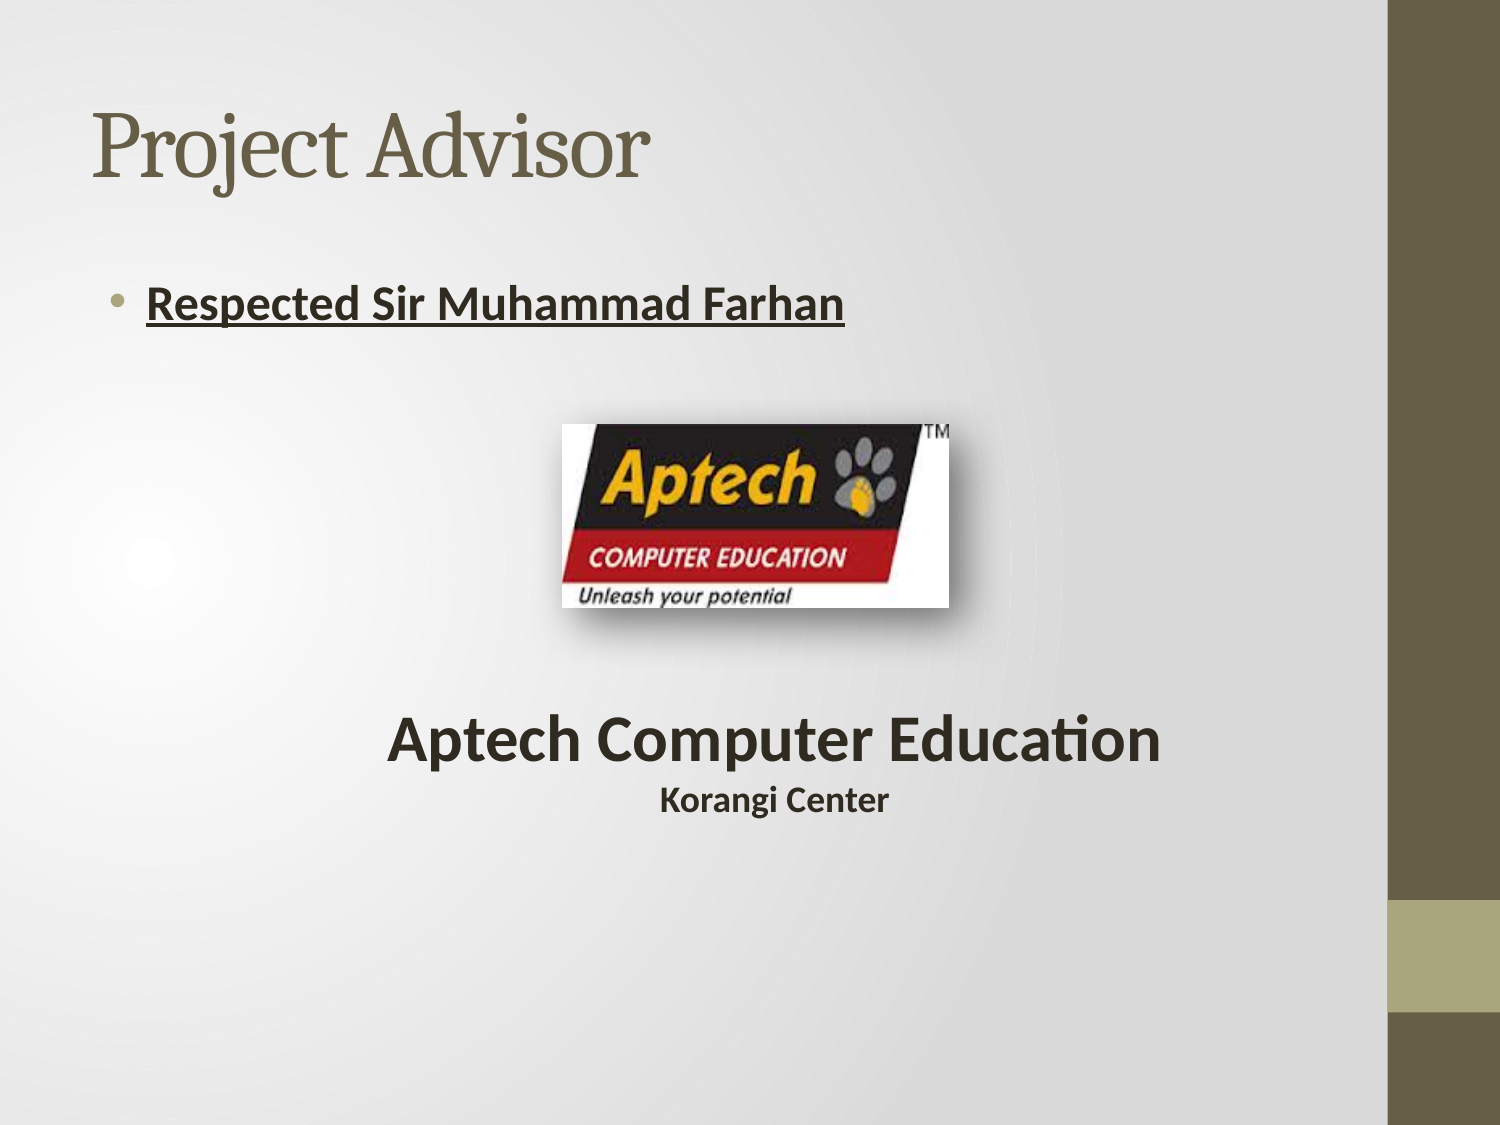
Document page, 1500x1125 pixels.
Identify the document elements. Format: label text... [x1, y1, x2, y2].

text_box Aptech Computer Education Korangi Center [275, 687, 1275, 828]
picture [561, 424, 949, 609]
list Respected Sir Muhammad Farhan [75, 262, 1325, 1050]
title Project Advisor [75, 45, 1325, 233]
